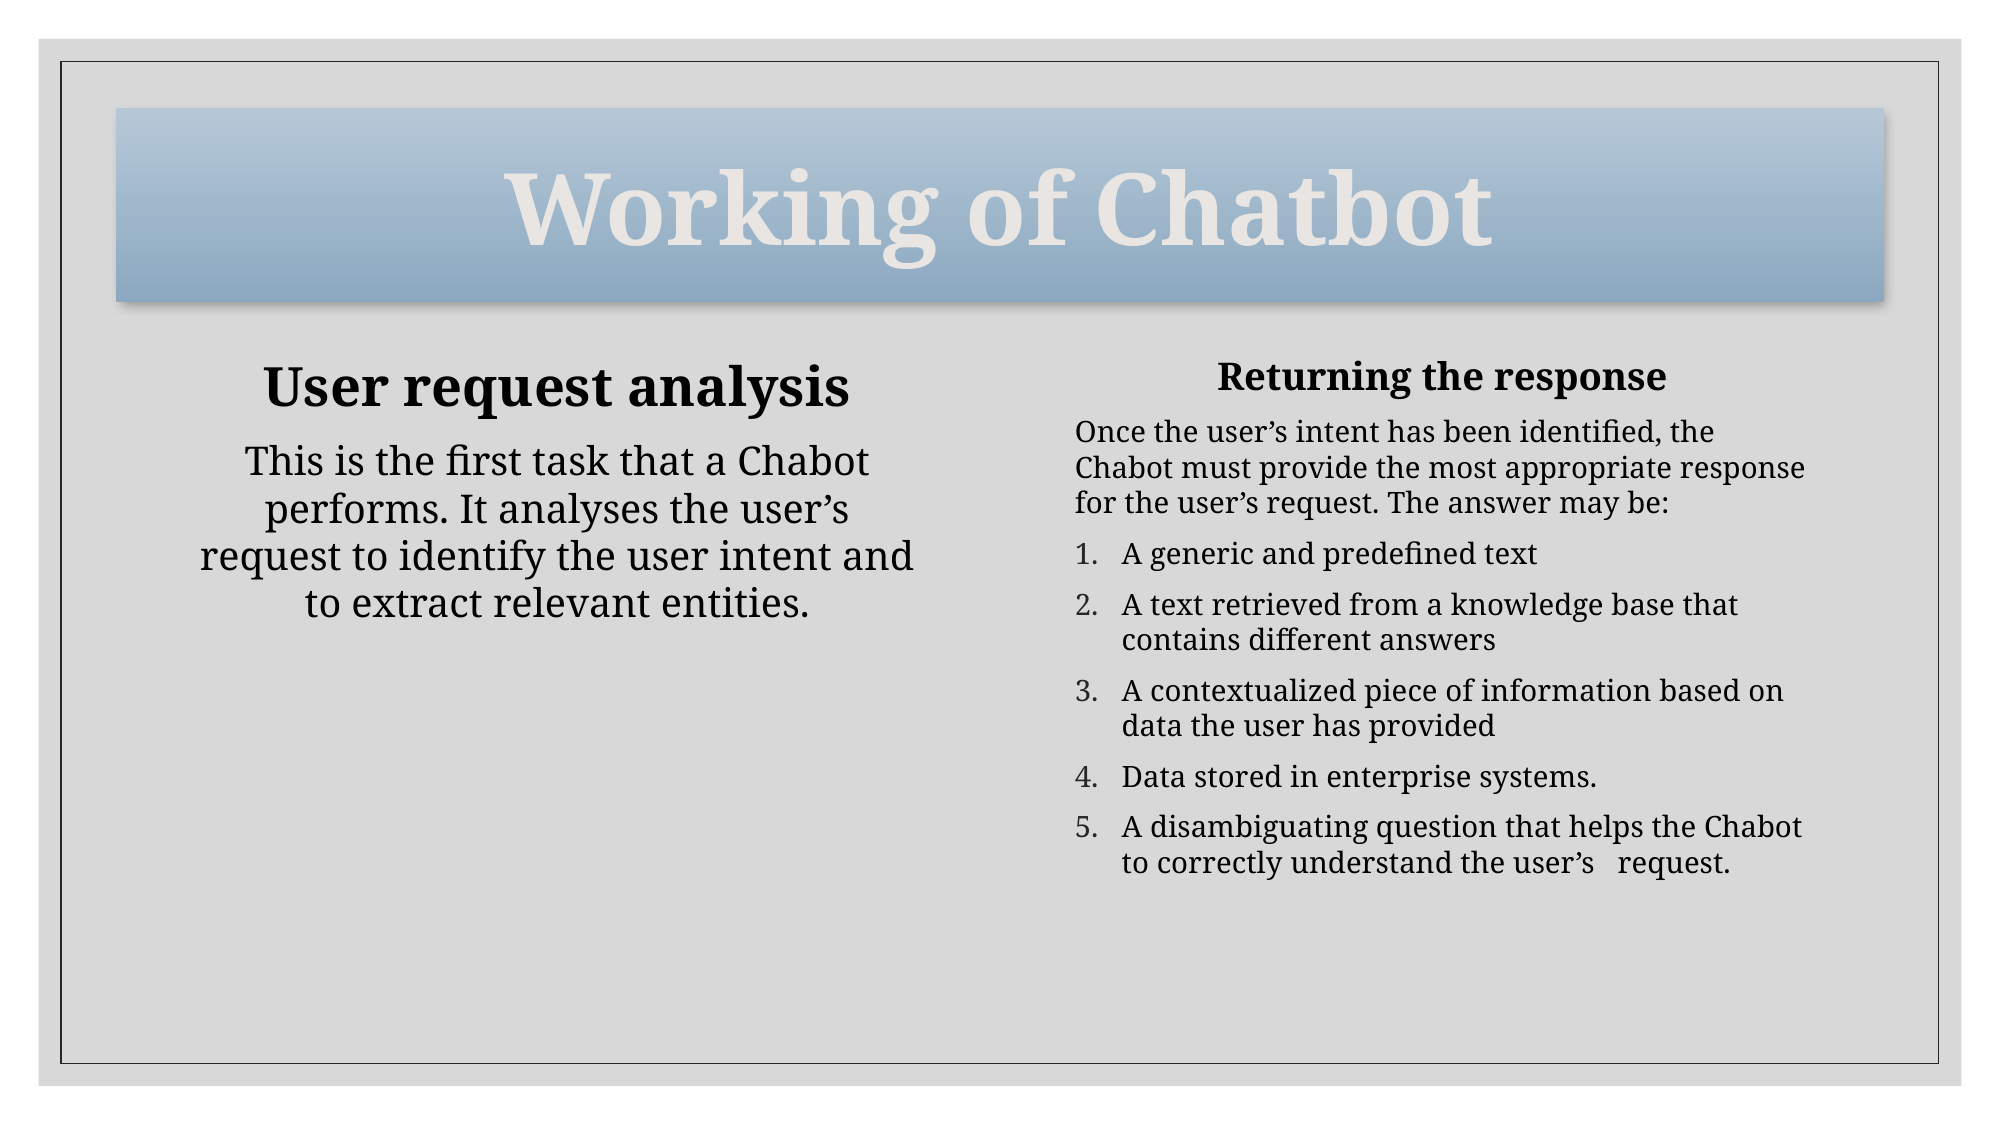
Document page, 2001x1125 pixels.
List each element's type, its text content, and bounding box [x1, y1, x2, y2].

list Returning the response Once the user’s intent has been identified, the Chabot must provide the most appropriate response for the user’s request. The answer may be: A generic and predefined text A text retrieved from a knowledge base that contains different answers A contextualized piece of information based on data the user has provided Data stored in enterprise systems. A disambiguating question that helps the Chabot to correctly understand the user’s request. [1059, 345, 1825, 960]
text_box Working of Chatbot [116, 108, 1884, 302]
list User request analysis This is the first task that a Chabot performs. It analyses the user’s request to identify the user intent and to extract relevant entities. [174, 345, 940, 960]
